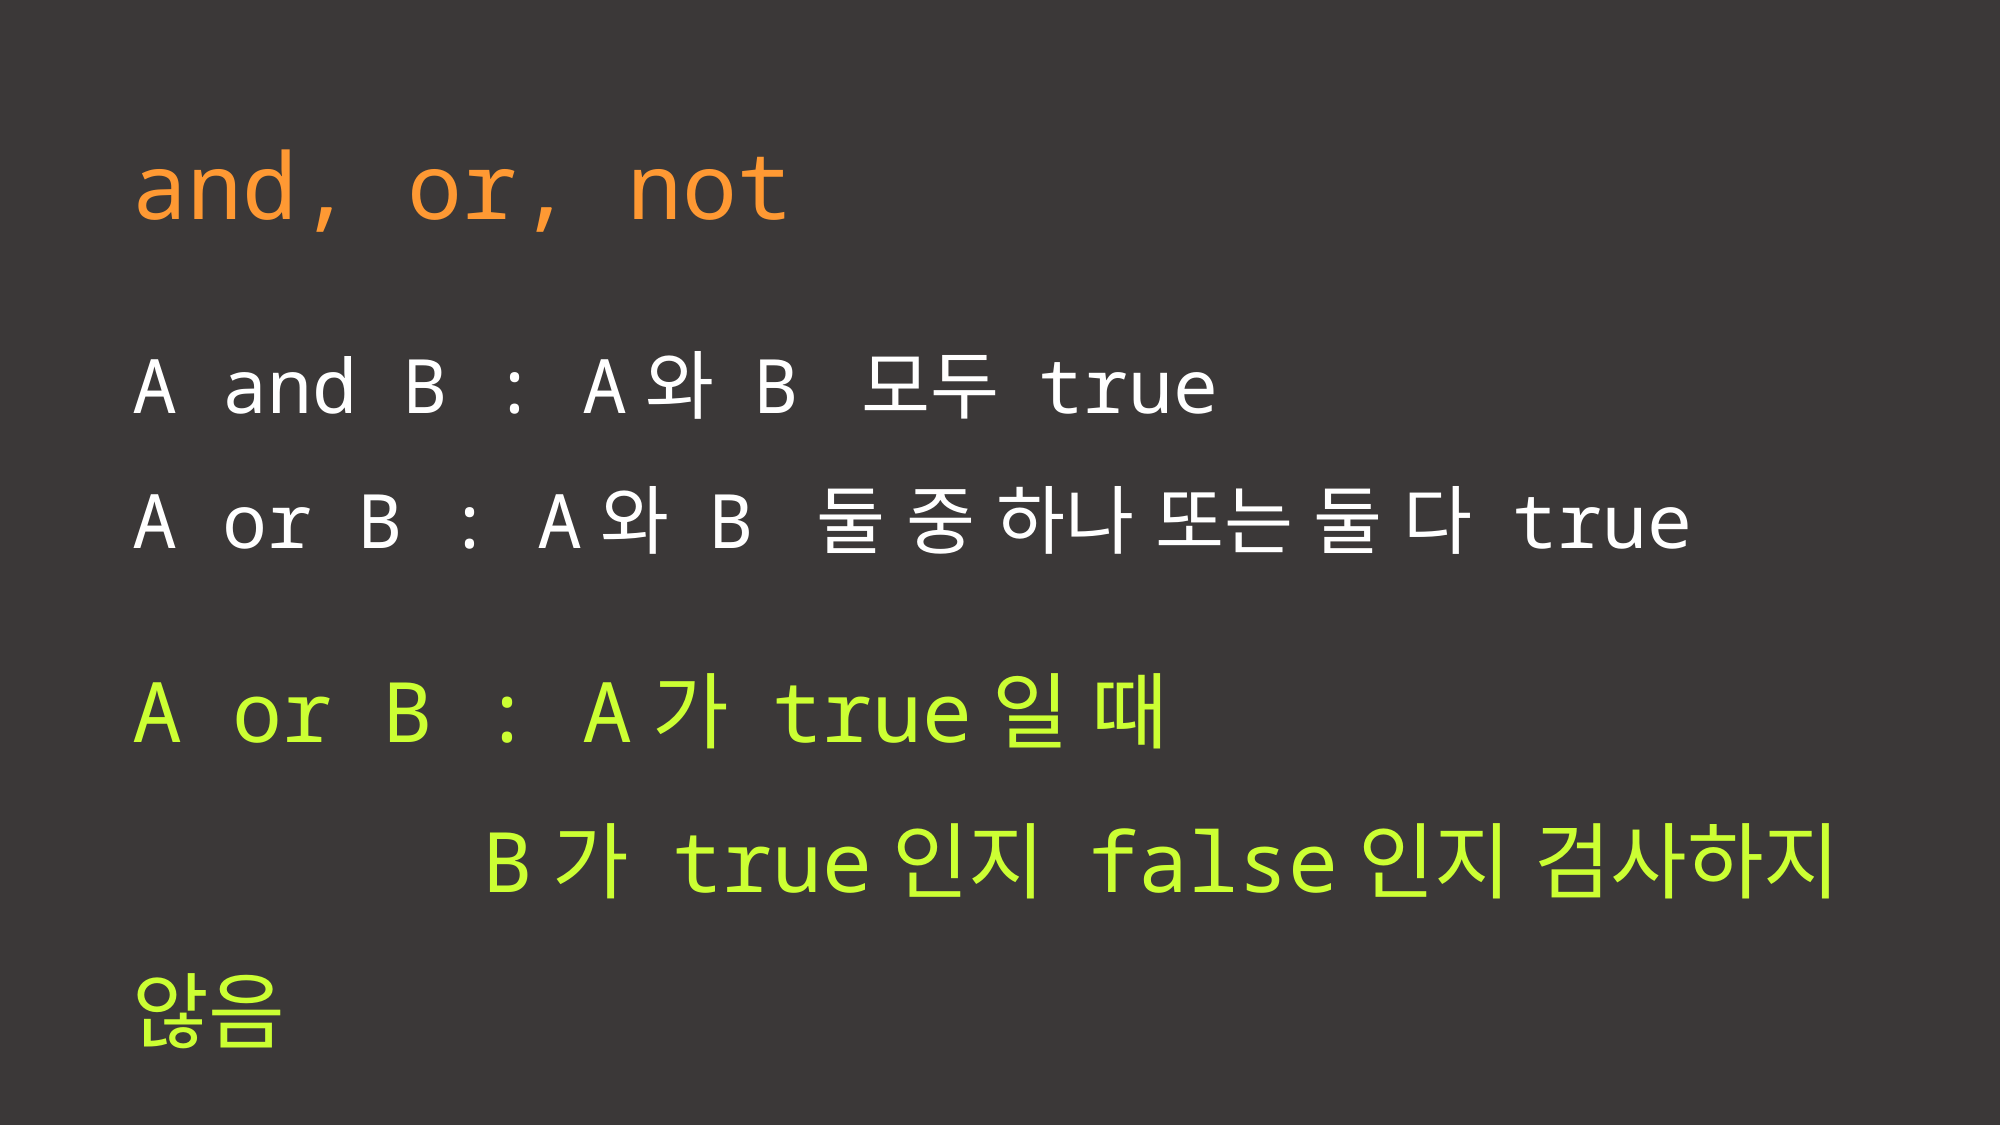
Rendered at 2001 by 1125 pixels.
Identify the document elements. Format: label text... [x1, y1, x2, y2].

text_box and, or, not [117, 120, 1345, 245]
text_box A or B : A가 true일 때 B가 true인지 false인지 검사하지 않음 [117, 602, 2000, 1067]
text_box A and B : A와 B 모두 true A or B : A와 B 둘 중 하나 또는 둘 다 true [117, 286, 1759, 571]
